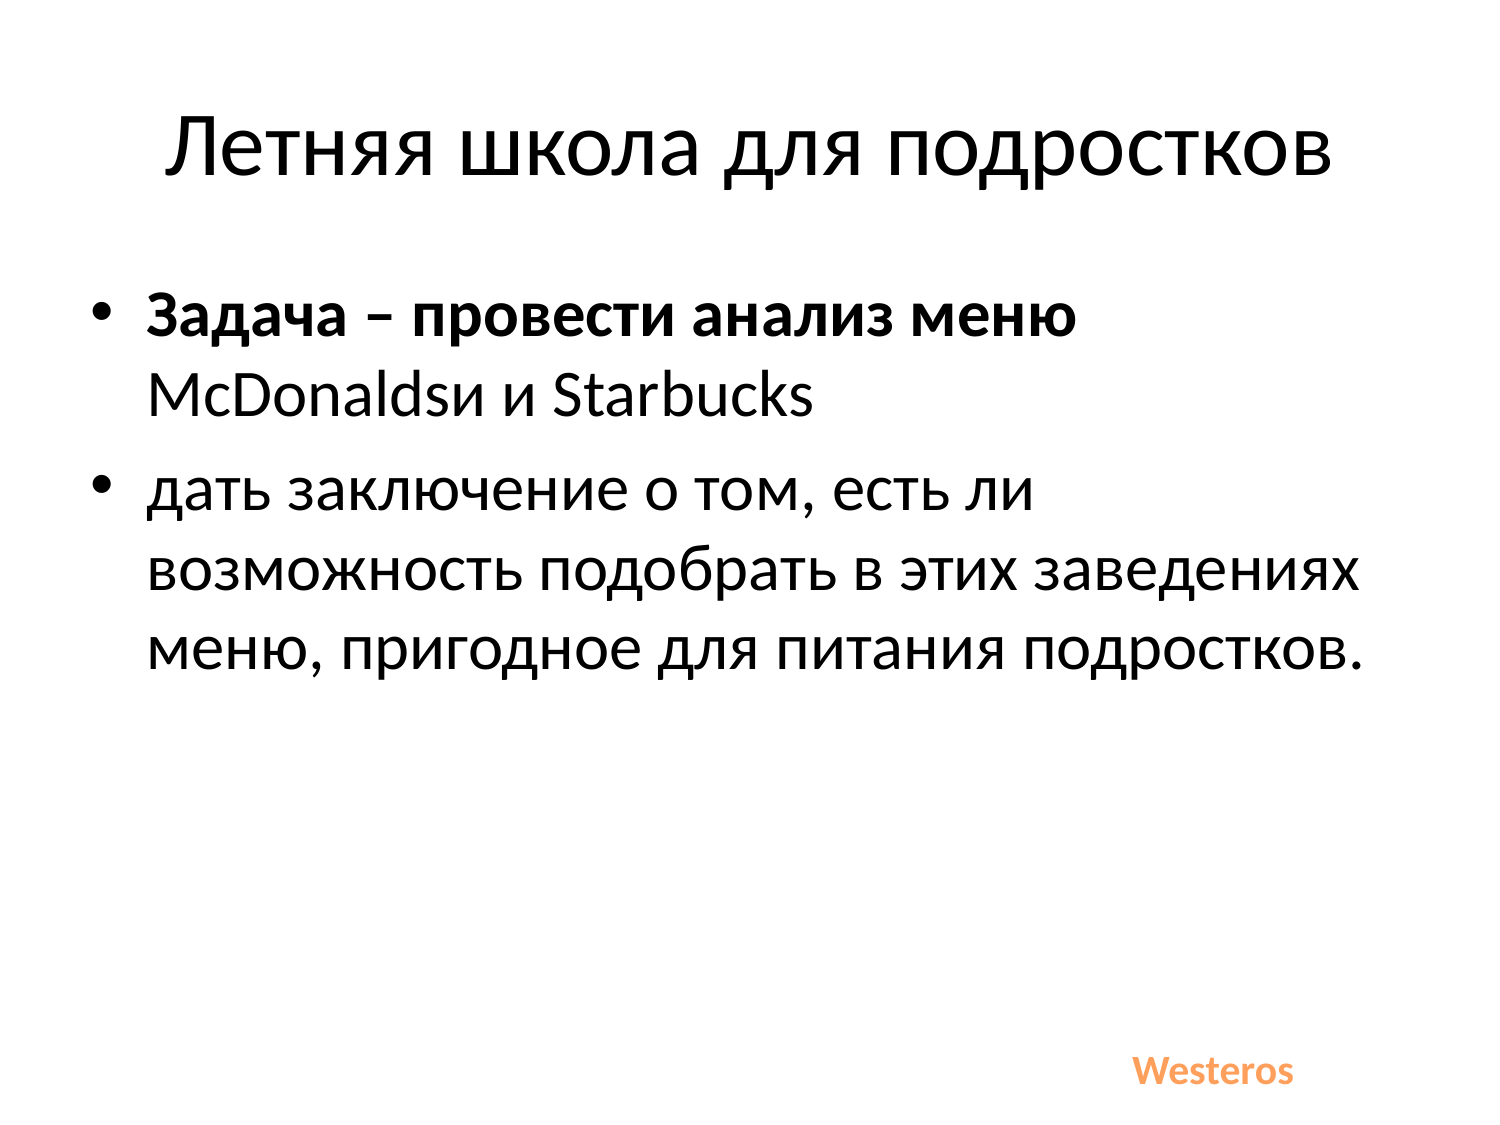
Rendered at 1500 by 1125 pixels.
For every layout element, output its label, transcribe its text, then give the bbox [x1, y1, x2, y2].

list Задача – провести анализ меню McDonaldsи и Starbucks дать заключение о том, есть ли возможность подобрать в этих заведениях меню, пригодное для питания подростков. [75, 262, 1425, 1005]
title Летняя школа для подростков [75, 45, 1425, 233]
